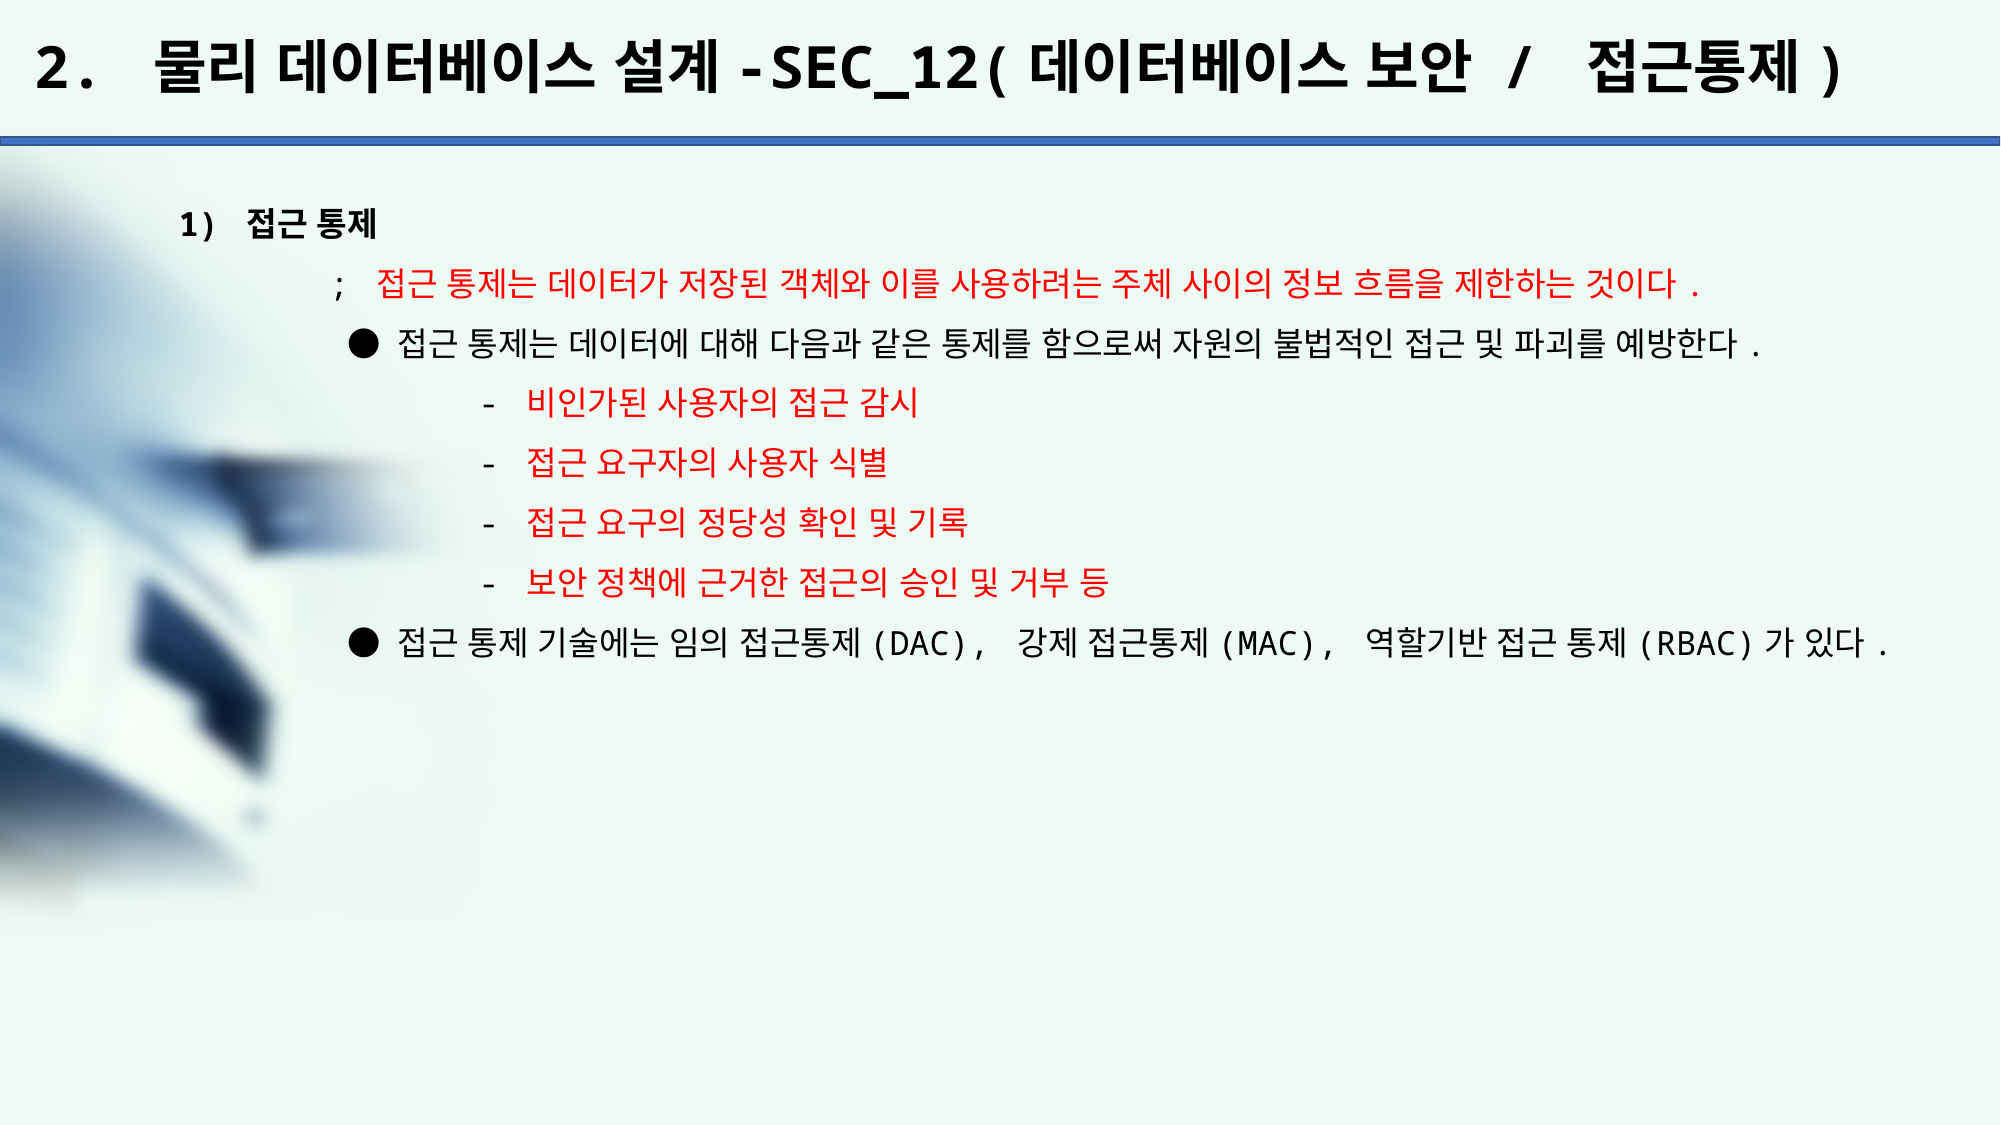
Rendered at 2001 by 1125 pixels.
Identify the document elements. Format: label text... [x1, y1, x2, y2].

title 2. 물리 데이터베이스 설계-SEC_12(데이터베이스 보안 / 접근통제) [19, 14, 1922, 126]
picture [0, 146, 2000, 1125]
picture [0, 0, 2000, 136]
text_box 1) 접근 통제 ; 접근 통제는 데이터가 저장된 객체와 이를 사용하려는 주체 사이의 정보 흐름을 제한하는 것이다. ● 접근 통제는 데이터에 대해 다음과 같은 통제를 함으로써 자원의 불법적인 접근 및 파괴를 예방한다. - 비인가된 사용자의 접근 감시 - 접근 요구자의 사용자 식별 - 접근 요구의 정당성 확인 및 기록 - 보안 정책에 근거한 접근의 승인 및 거부 등 ● 접근 통제 기술에는 임의 접근통제(DAC), 강제 접근통제(MAC), 역할기반 접근 통제(RBAC)가 있다. [163, 175, 1969, 849]
